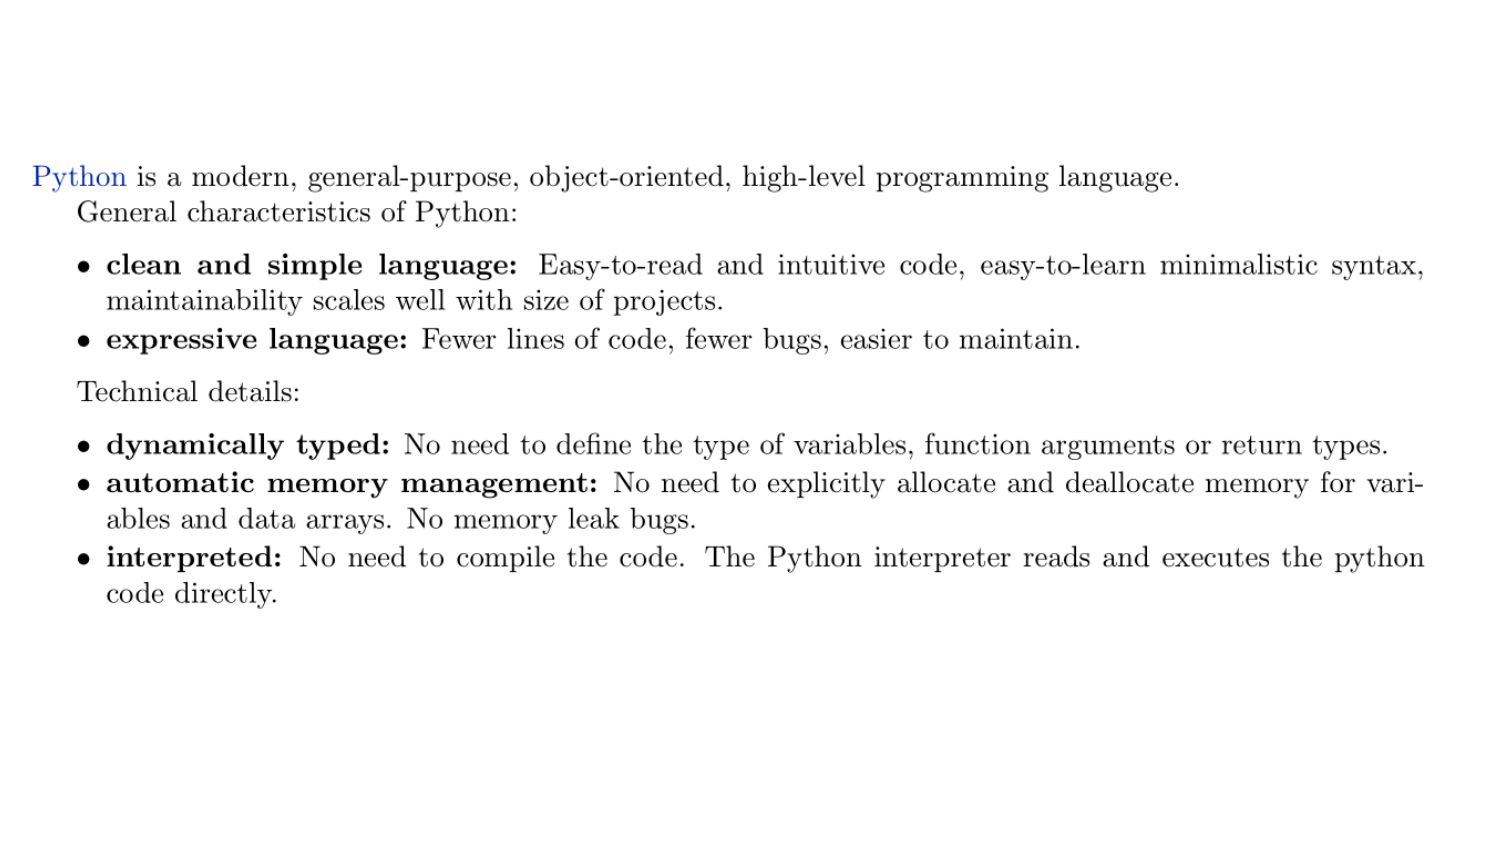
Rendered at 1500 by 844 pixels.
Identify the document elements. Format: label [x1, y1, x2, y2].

picture [17, 146, 1476, 623]
